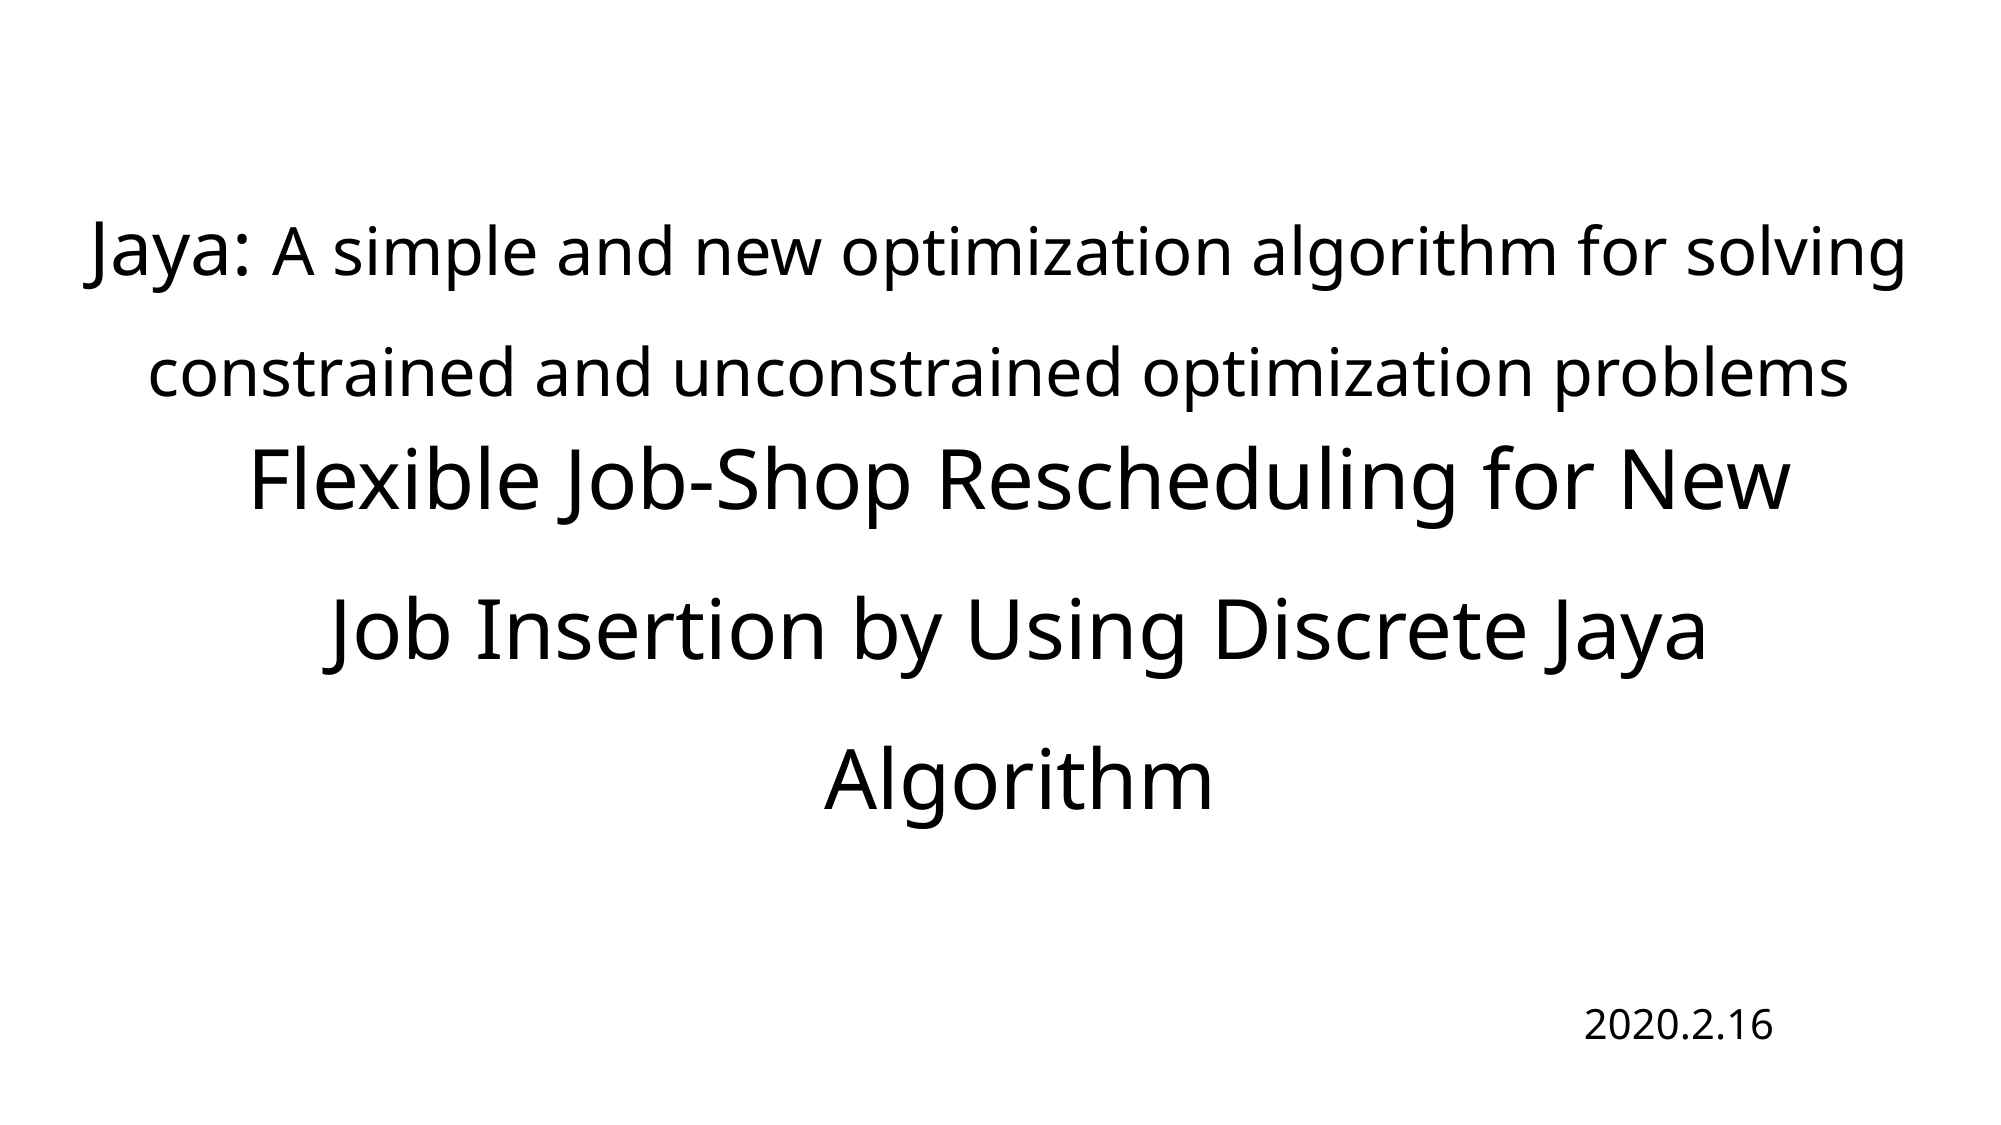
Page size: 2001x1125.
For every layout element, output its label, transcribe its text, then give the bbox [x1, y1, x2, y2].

title Jaya: A simple and new optimization algorithm for solving constrained and unconstrained optimization problems [63, 25, 1937, 418]
text_box 2020.2.16 [1558, 990, 1790, 1056]
text_box Flexible Job-Shop Rescheduling for New Job Insertion by Using Discrete Jaya Algorithm [223, 442, 1818, 834]
